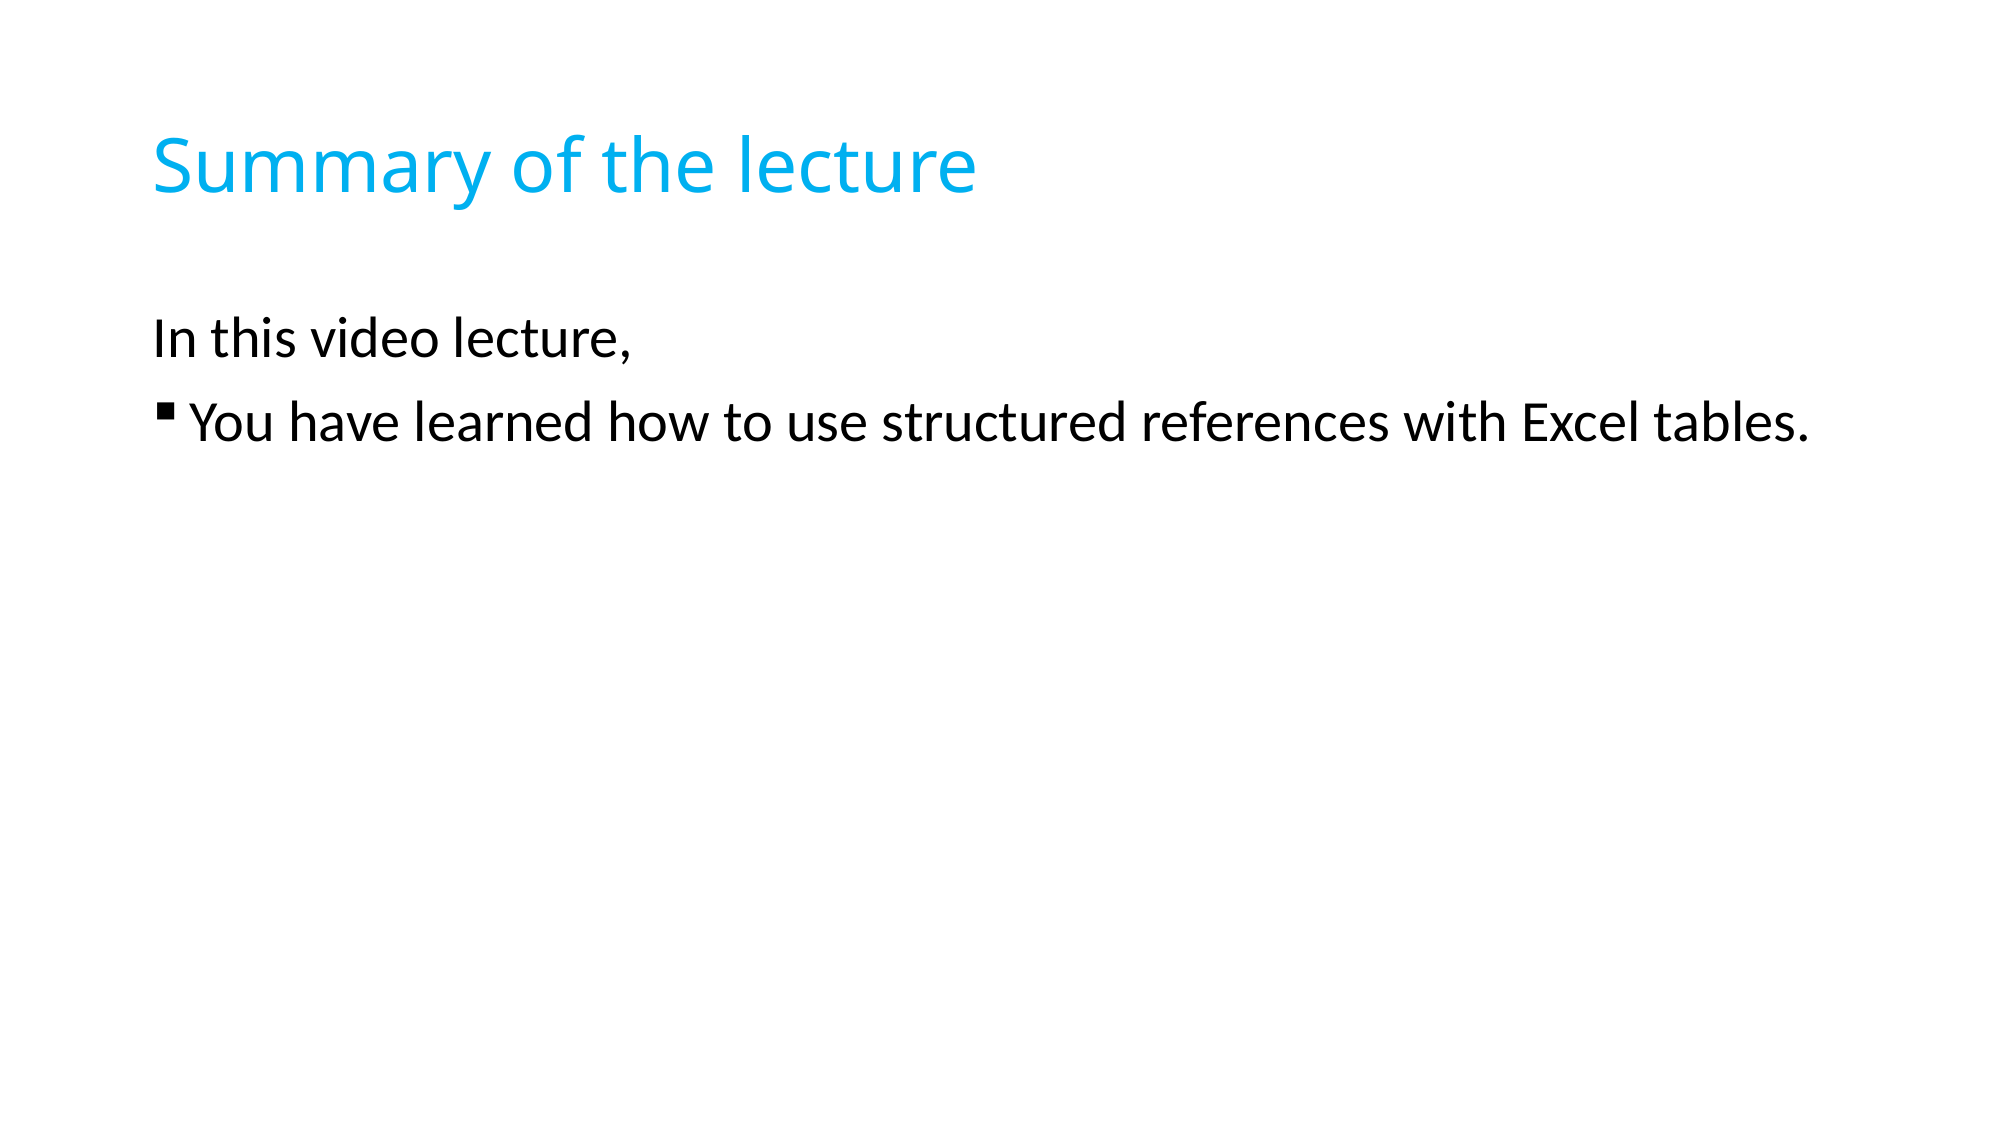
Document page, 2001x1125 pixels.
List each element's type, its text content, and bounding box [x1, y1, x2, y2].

title Summary of the lecture [137, 59, 1863, 278]
list In this video lecture, You have learned how to use structured references with Excel tables. [137, 299, 1863, 1014]
